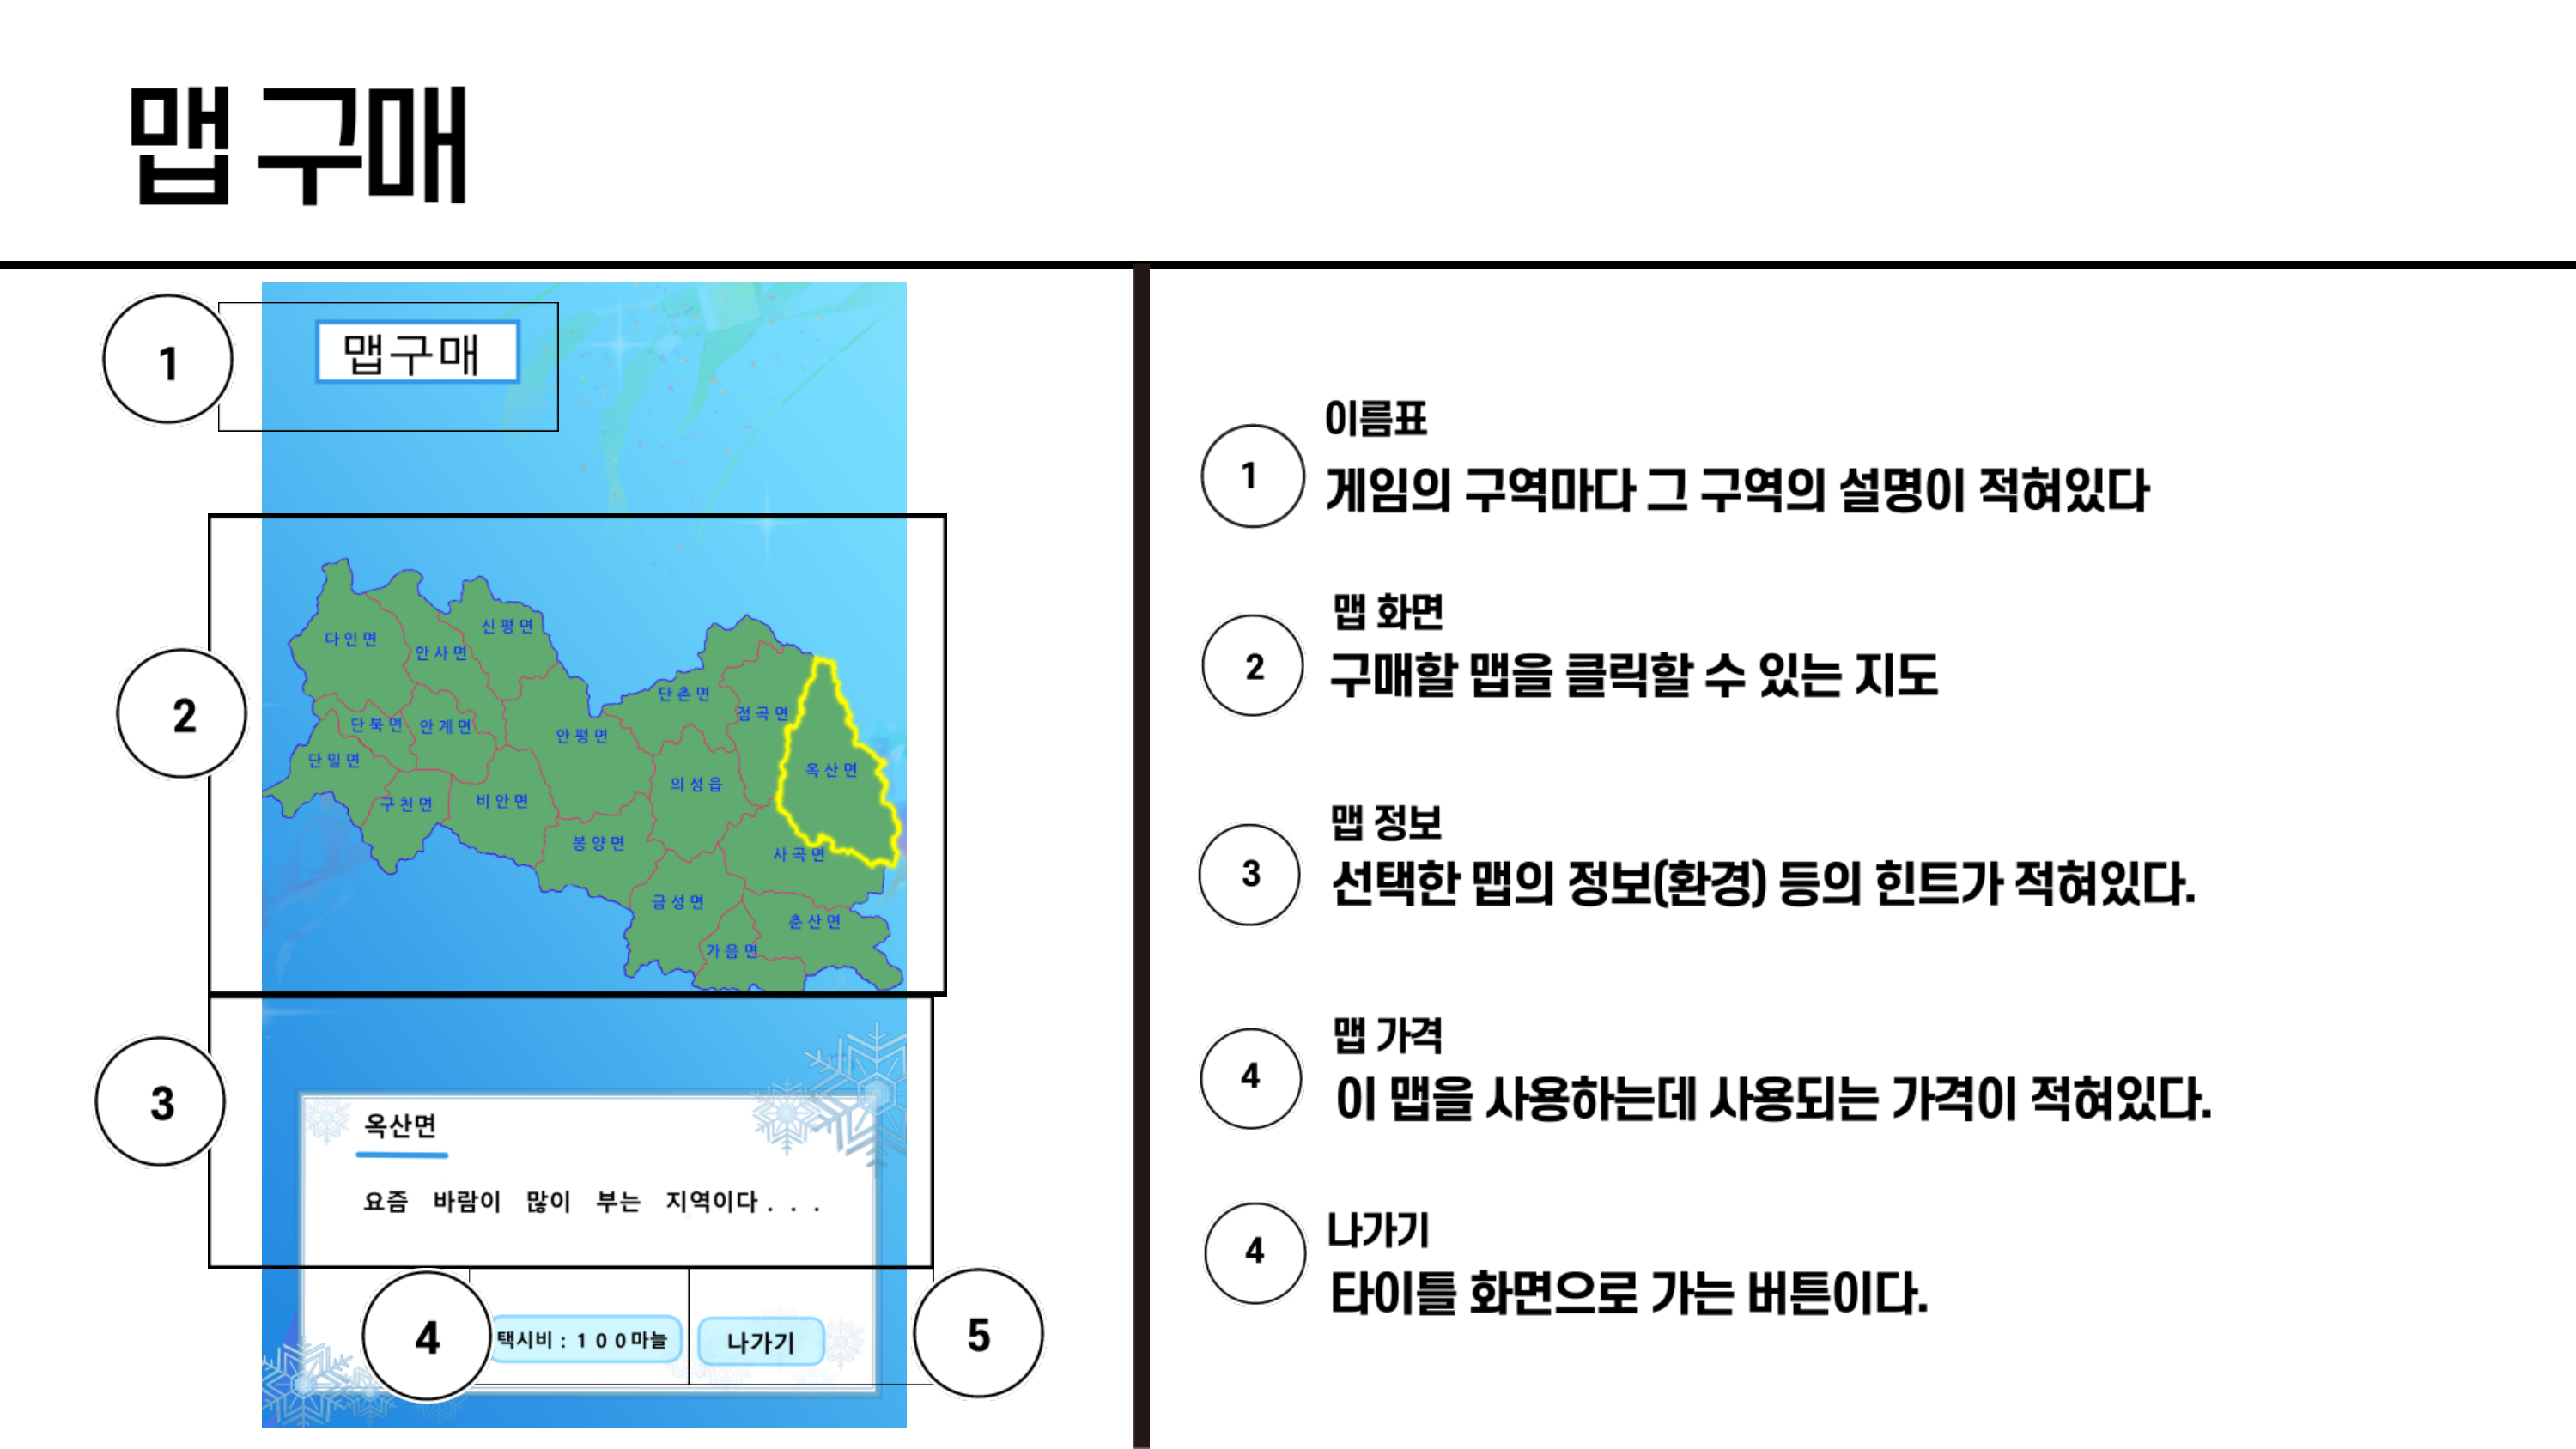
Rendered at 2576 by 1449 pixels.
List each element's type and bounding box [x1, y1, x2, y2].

text_box [0, 261, 1133, 269]
picture [146, 1067, 200, 1140]
text_box [100, 291, 237, 427]
text_box [359, 1268, 496, 1404]
text_box [1196, 822, 1303, 929]
text_box [113, 646, 251, 783]
picture [154, 327, 206, 399]
picture [1238, 845, 1281, 901]
picture [1316, 385, 2172, 537]
text_box [1199, 612, 1307, 719]
picture [1321, 579, 1961, 721]
text_box [1150, 261, 2576, 269]
text_box [262, 282, 908, 512]
picture [1326, 1003, 2239, 1145]
text_box [1201, 1200, 1309, 1307]
picture [963, 1299, 1016, 1371]
text_box [910, 1265, 1048, 1402]
picture [168, 679, 222, 751]
text_box [207, 513, 947, 997]
picture [0, 34, 525, 261]
text_box [207, 996, 934, 1269]
picture [1242, 639, 1285, 695]
picture [1237, 446, 1279, 503]
picture [1237, 1046, 1280, 1103]
text_box [238, 301, 559, 432]
text_box [1200, 423, 1307, 530]
picture [1324, 791, 2221, 931]
picture [410, 1301, 465, 1373]
picture [1242, 1222, 1285, 1278]
text_box [1133, 261, 1150, 1449]
text_box [695, 1275, 906, 1386]
text_box [497, 1268, 690, 1386]
text_box [92, 1034, 229, 1171]
picture [1321, 1197, 1955, 1338]
text_box [1198, 1025, 1305, 1133]
text_box [262, 1275, 908, 1428]
